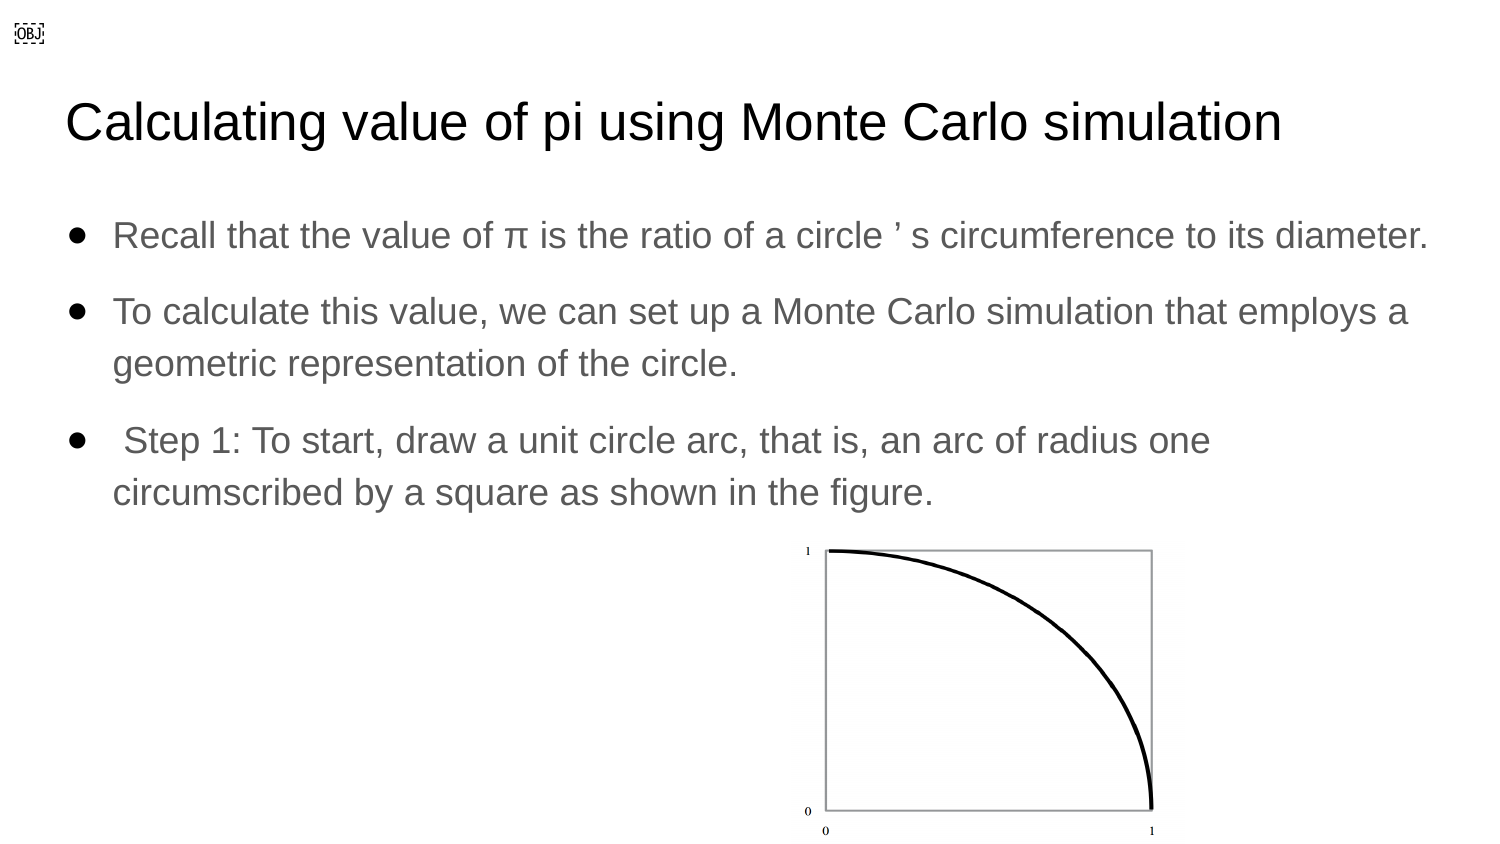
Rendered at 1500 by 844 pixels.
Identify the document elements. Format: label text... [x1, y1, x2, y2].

picture [790, 539, 1185, 844]
text_box Calculating value of pi using Monte Carlo simulation [51, 72, 1449, 167]
text_box ￼ [0, 0, 492, 65]
text_box Recall that the value of π is the ratio of a circle ’ s circumference to its diameter. To calculate this value, we can set up a Monte Carlo simulation that employs a geometric representation of the circle. Step 1: To start, draw a unit circle arc, that is, an arc of radius one circumscribed by a square as shown in the figure. [51, 189, 1449, 750]
